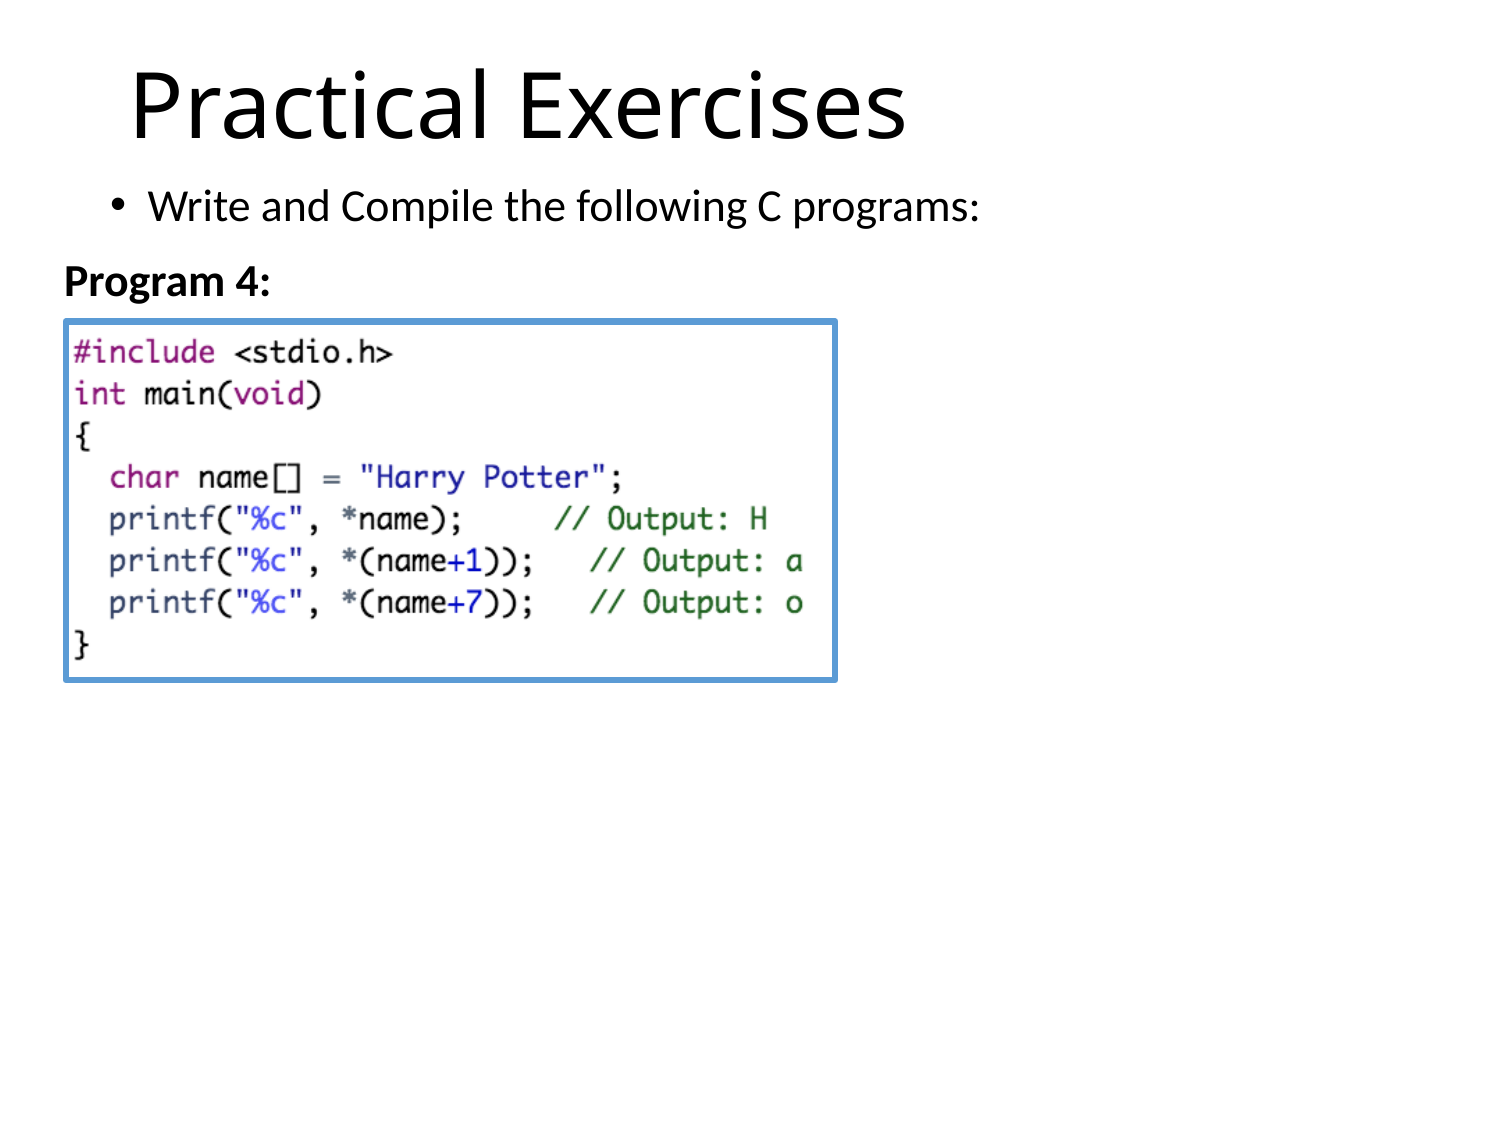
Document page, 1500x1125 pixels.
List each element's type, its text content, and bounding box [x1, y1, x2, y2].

text_box Write and Compile the following C programs: [94, 174, 1014, 246]
title Practical Exercises [113, 15, 1389, 203]
text_box Program 4: [49, 243, 292, 314]
picture [68, 324, 833, 677]
